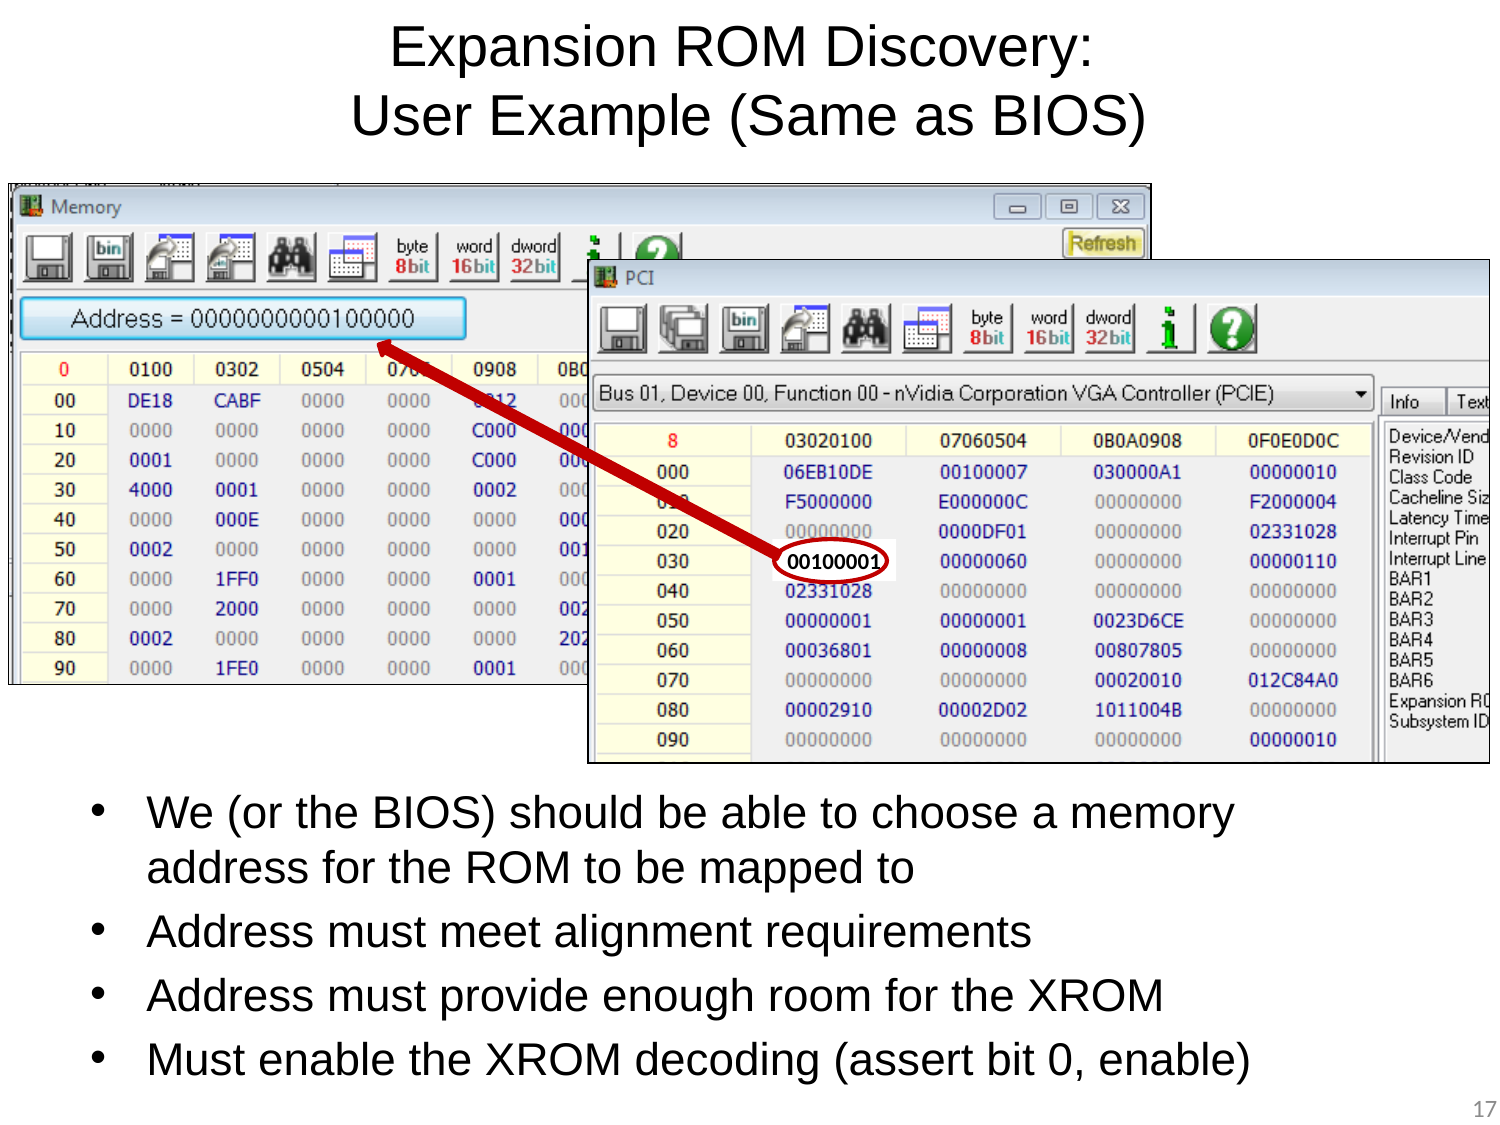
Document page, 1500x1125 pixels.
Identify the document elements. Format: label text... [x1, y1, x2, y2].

picture [9, 183, 1489, 763]
slide_number 17 [1162, 1077, 1500, 1125]
title Expansion ROM Discovery: User Example (Same as BIOS) [75, 0, 1425, 155]
list We (or the BIOS) should be able to choose a memory address for the ROM to be mapped to Address must meet alignment requirements Address must provide enough room for the XROM Must enable the XROM decoding (assert bit 0, enable) [75, 774, 1425, 1113]
